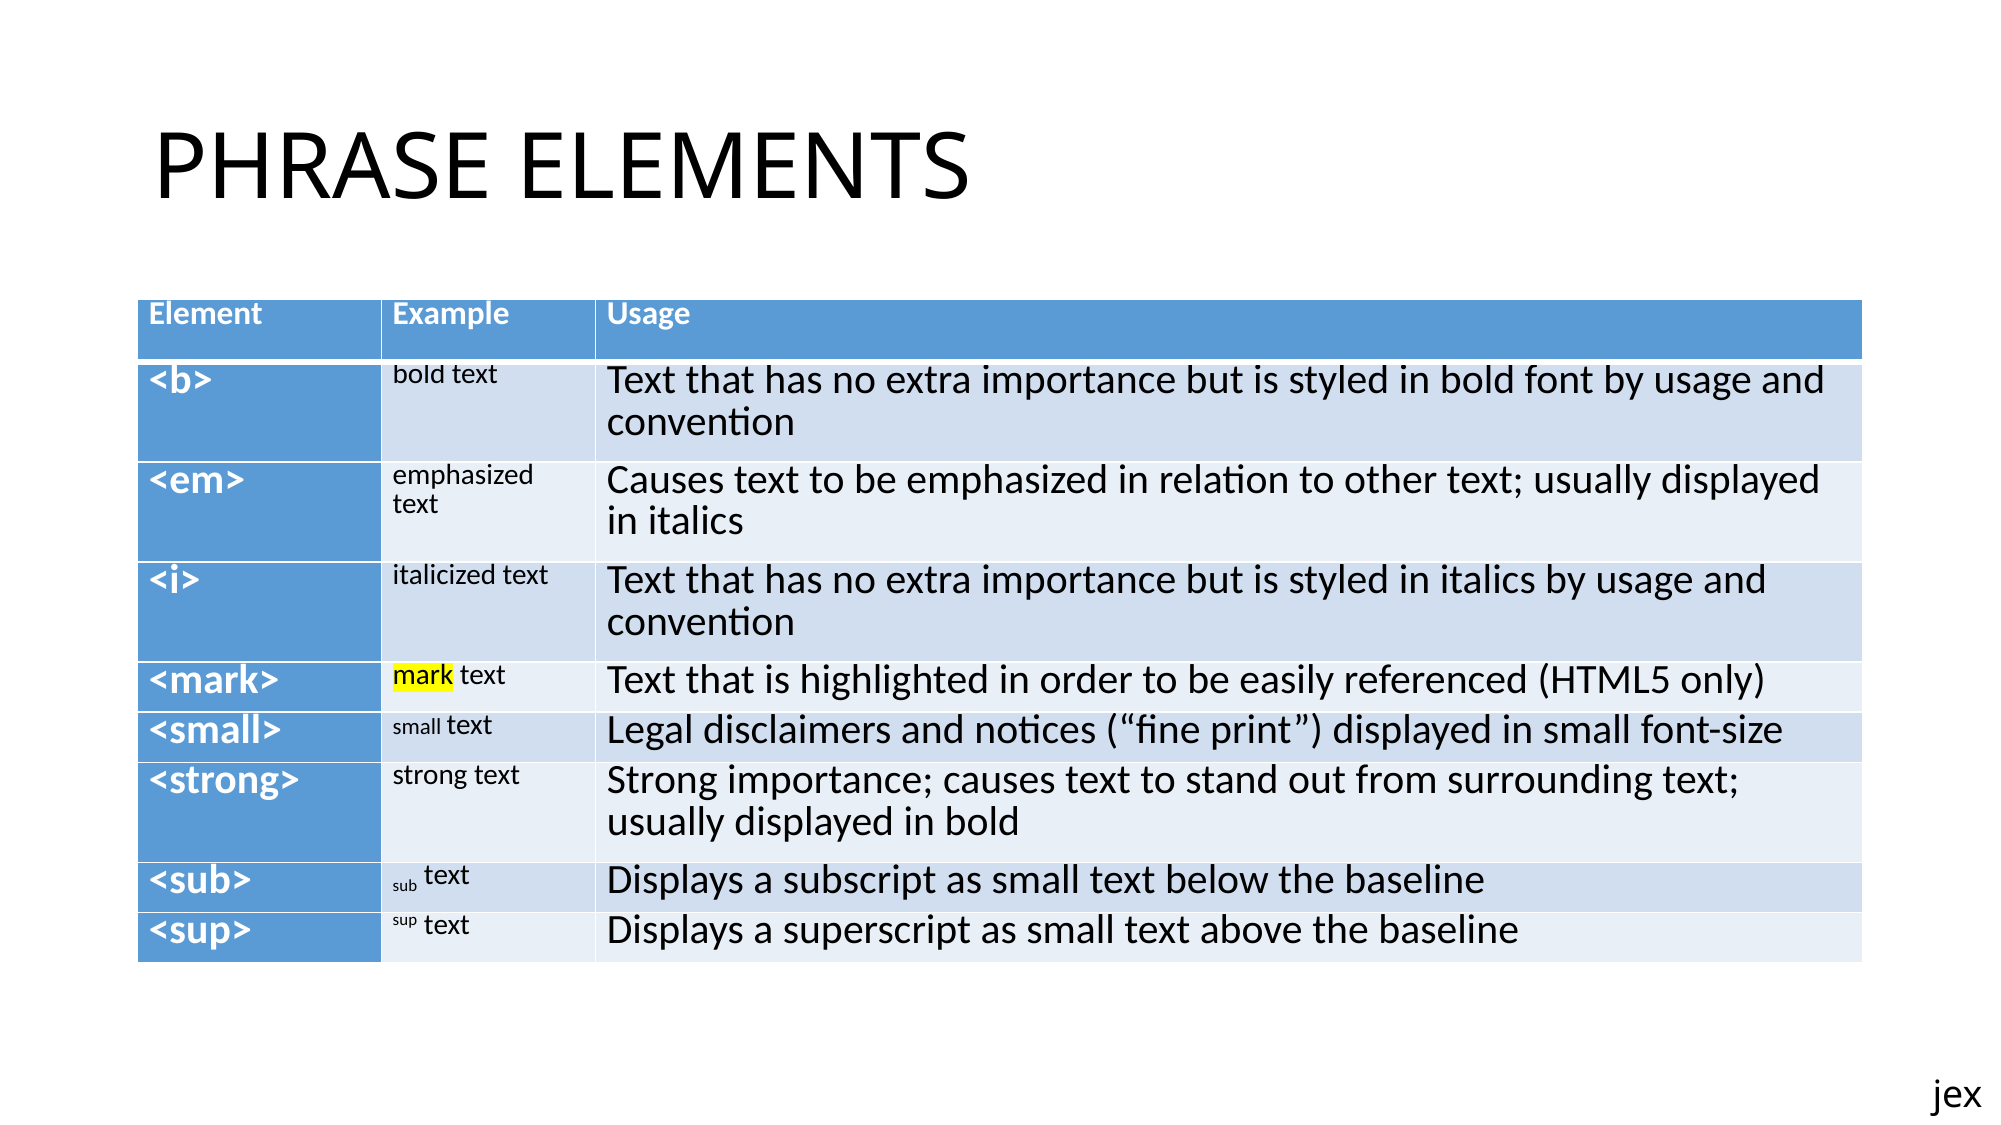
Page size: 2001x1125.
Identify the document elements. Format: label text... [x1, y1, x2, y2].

table_header Element [138, 300, 381, 359]
table_cell sup text [382, 913, 595, 962]
table_cell emphasized text [382, 463, 595, 561]
table_cell <strong> [138, 763, 381, 862]
table_cell <i> [138, 563, 381, 661]
table_cell italicized text [382, 563, 595, 661]
title Phrase Elements [137, 59, 1863, 278]
table_cell bold text [382, 365, 595, 461]
table_cell Text that has no extra importance but is styled in italics by usage and convention [596, 563, 1862, 661]
table_cell strong text [382, 763, 595, 862]
table_cell <mark> [138, 663, 381, 711]
table_header Usage [596, 300, 1862, 359]
text_box jex [1917, 1062, 1998, 1122]
table_cell Causes text to be emphasized in relation to other text; usually displayed in italics [596, 463, 1862, 561]
table_cell small text [382, 713, 595, 762]
table_cell Strong importance; causes text to stand out from surrounding text; usually displayed in bold [596, 763, 1862, 862]
table_header Example [382, 300, 595, 359]
table_cell Text that is highlighted in order to be easily referenced (HTML5 only) [596, 663, 1862, 711]
table_cell <b> [138, 365, 381, 461]
table_cell Text that has no extra importance but is styled in bold font by usage and convention [596, 365, 1862, 461]
table_cell <sup> [138, 913, 381, 962]
table_cell <sub> [138, 863, 381, 912]
table_cell <small> [138, 713, 381, 762]
table_cell sub text [382, 863, 595, 912]
table_cell <em> [138, 463, 381, 561]
table_cell Legal disclaimers and notices (“fine print”) displayed in small font-size [596, 713, 1862, 762]
table_cell Displays a subscript as small text below the baseline [596, 863, 1862, 912]
table_cell Displays a superscript as small text above the baseline [596, 913, 1862, 962]
table_cell mark text [382, 663, 595, 711]
